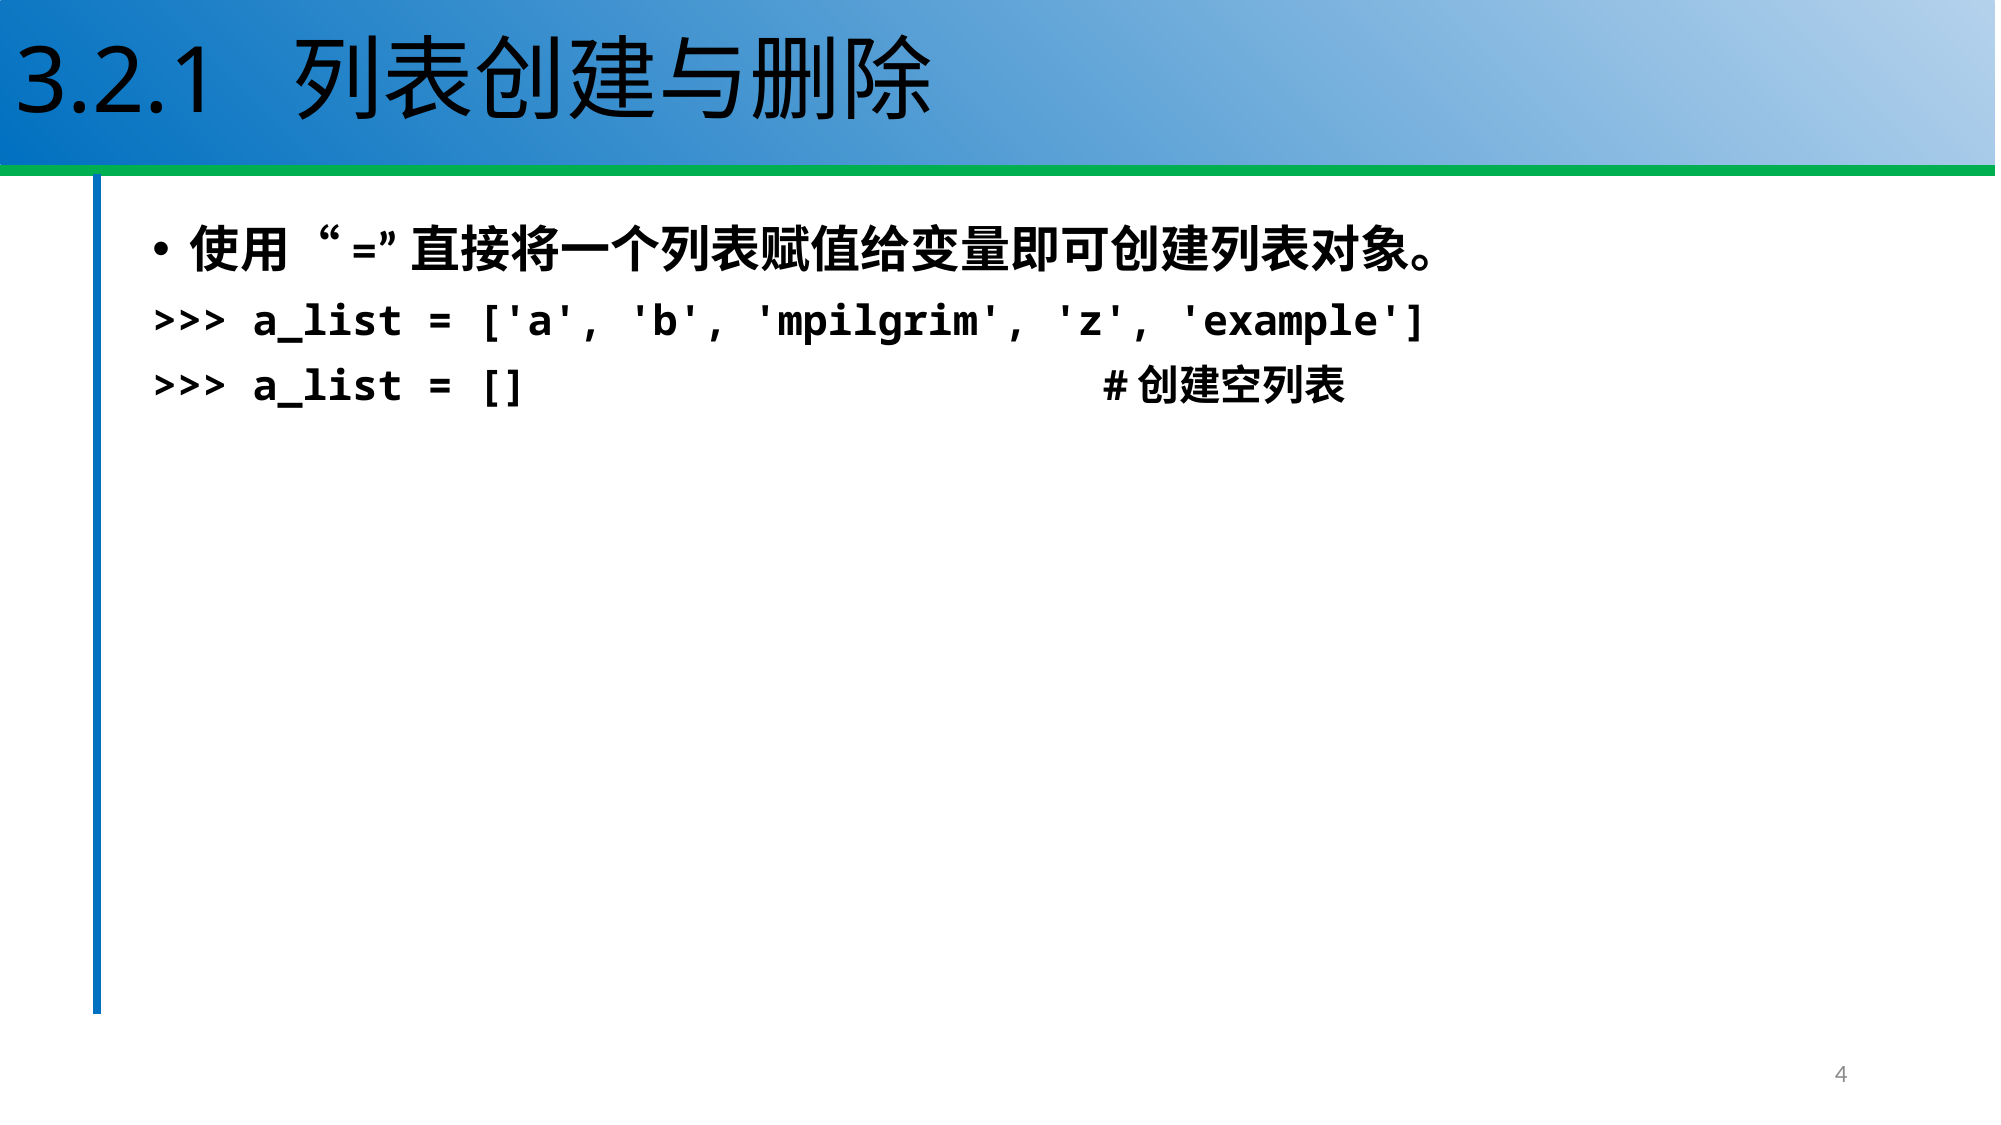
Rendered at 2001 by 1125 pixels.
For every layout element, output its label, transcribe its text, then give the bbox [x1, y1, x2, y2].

slide_number 4 [1412, 1042, 1863, 1103]
title 3.2.1 列表创建与删除 [0, 0, 1995, 165]
list 使用“=”直接将一个列表赋值给变量即可创建列表对象。 >>> a_list = ['a', 'b', 'mpilgrim', 'z', 'example'] >>> a_list = [] #创建空列表 [137, 216, 1863, 978]
